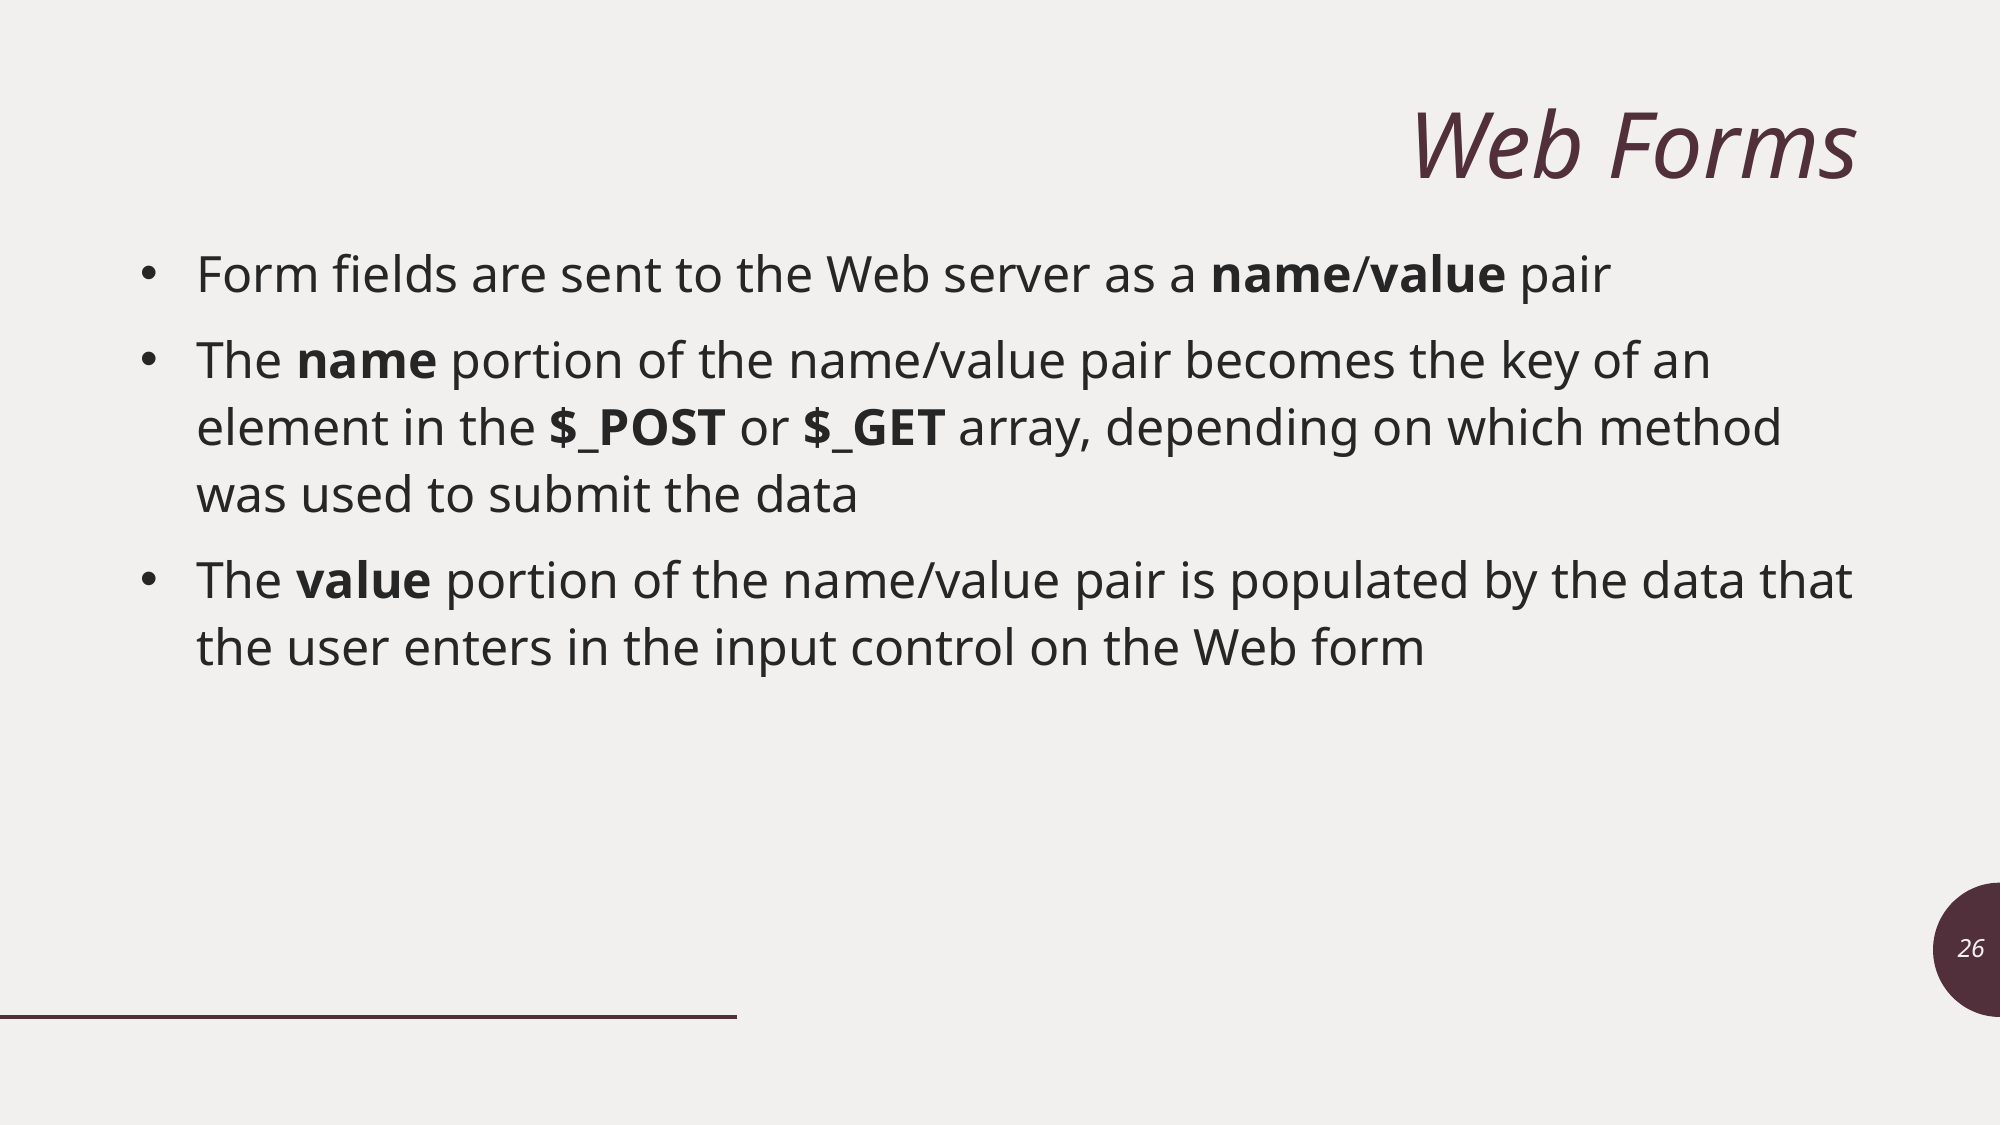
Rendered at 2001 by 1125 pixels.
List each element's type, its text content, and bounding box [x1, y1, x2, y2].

title Web Forms [125, 91, 1875, 207]
list Form fields are sent to the Web server as a name/value pair The name portion of the name/value pair becomes the key of an element in the $_POST or $_GET array, depending on which method was used to submit the data The value portion of the name/value pair is populated by the data that the user enters in the input control on the Web form [125, 227, 1875, 999]
slide_number 26 [1933, 919, 2000, 980]
